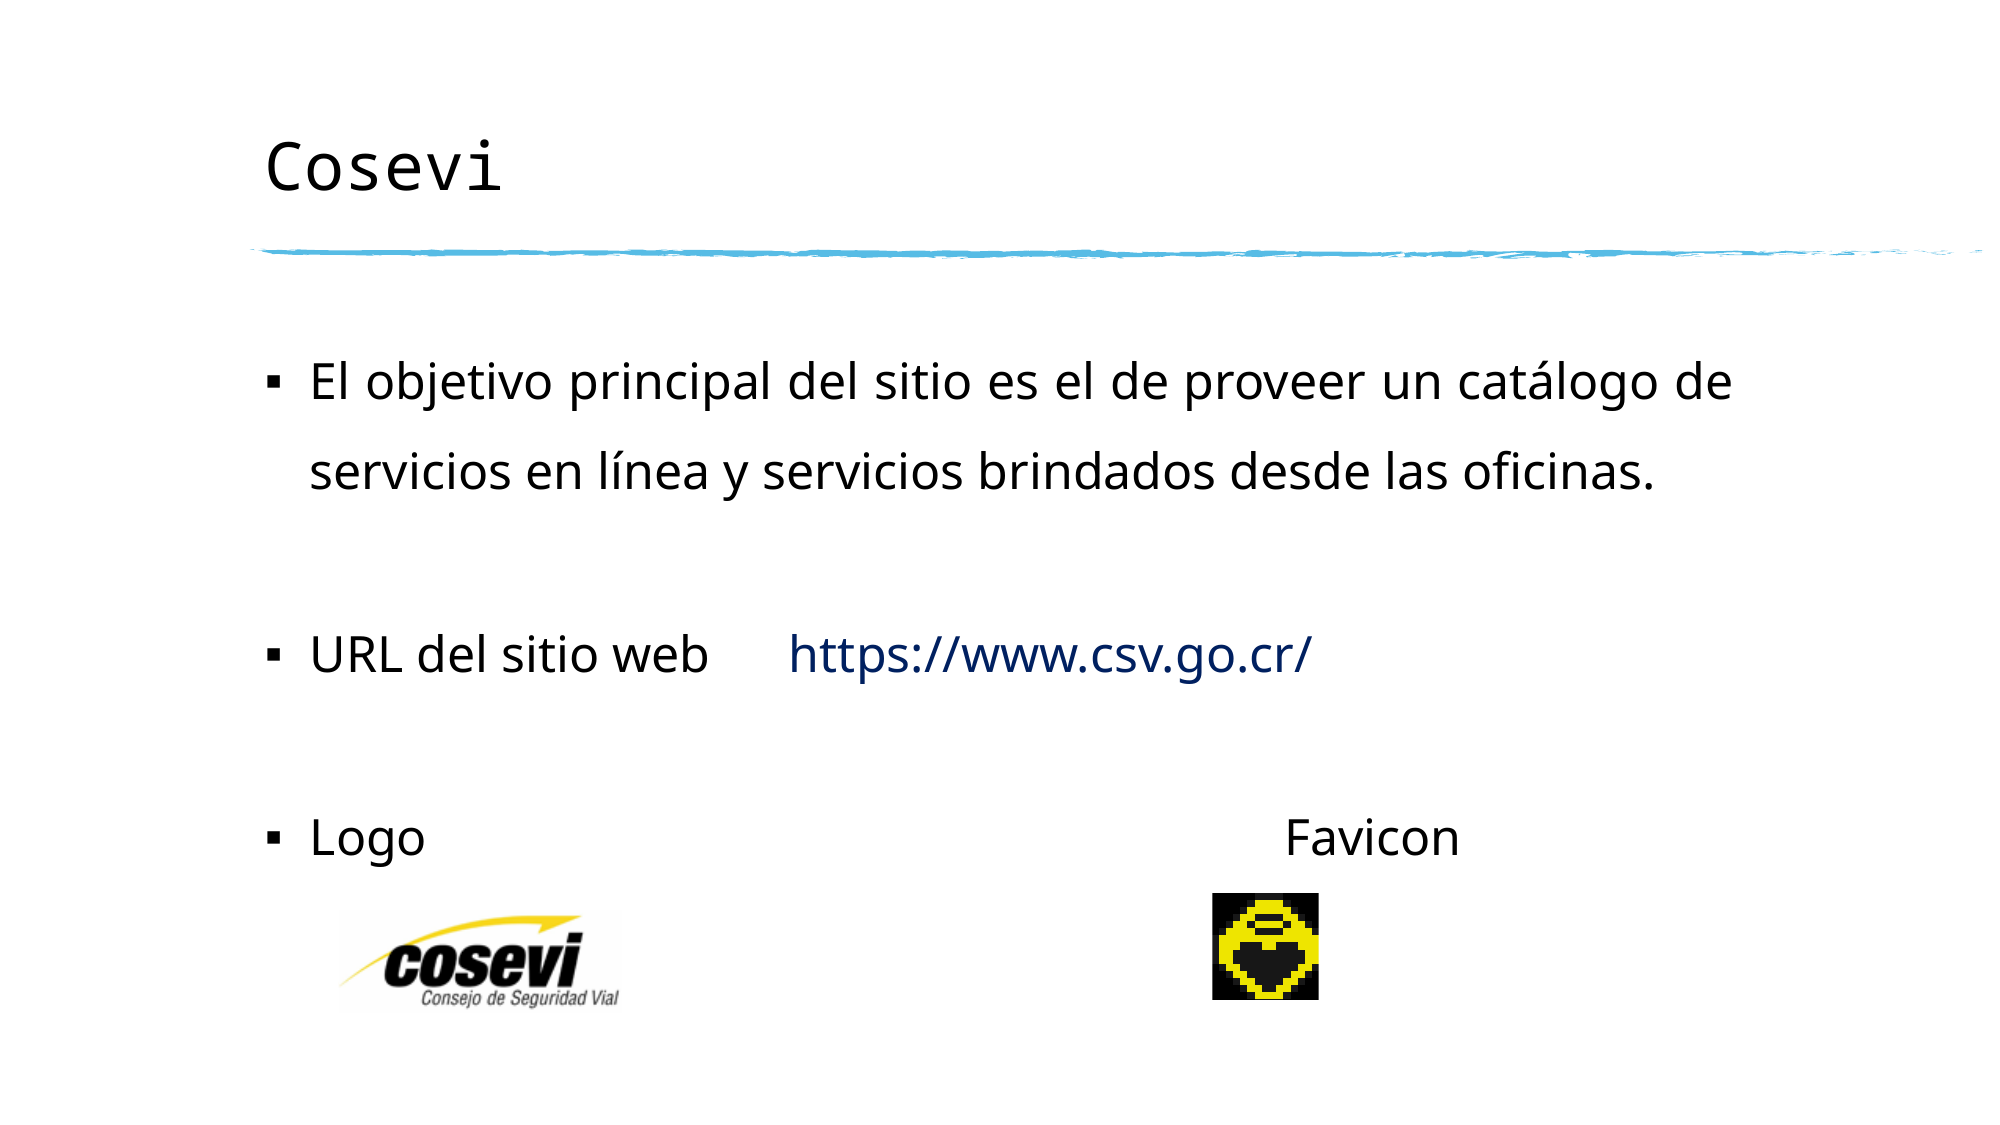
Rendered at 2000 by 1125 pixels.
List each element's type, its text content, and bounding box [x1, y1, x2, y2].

list El objetivo principal del sitio es el de proveer un catálogo de servicios en línea y servicios brindados desde las oficinas. URL del sitio web https://www.csv.go.cr/ Logo Favicon [249, 312, 1750, 1013]
title Cosevi [249, 45, 1750, 213]
picture [338, 905, 622, 1031]
picture [1212, 893, 1319, 1000]
